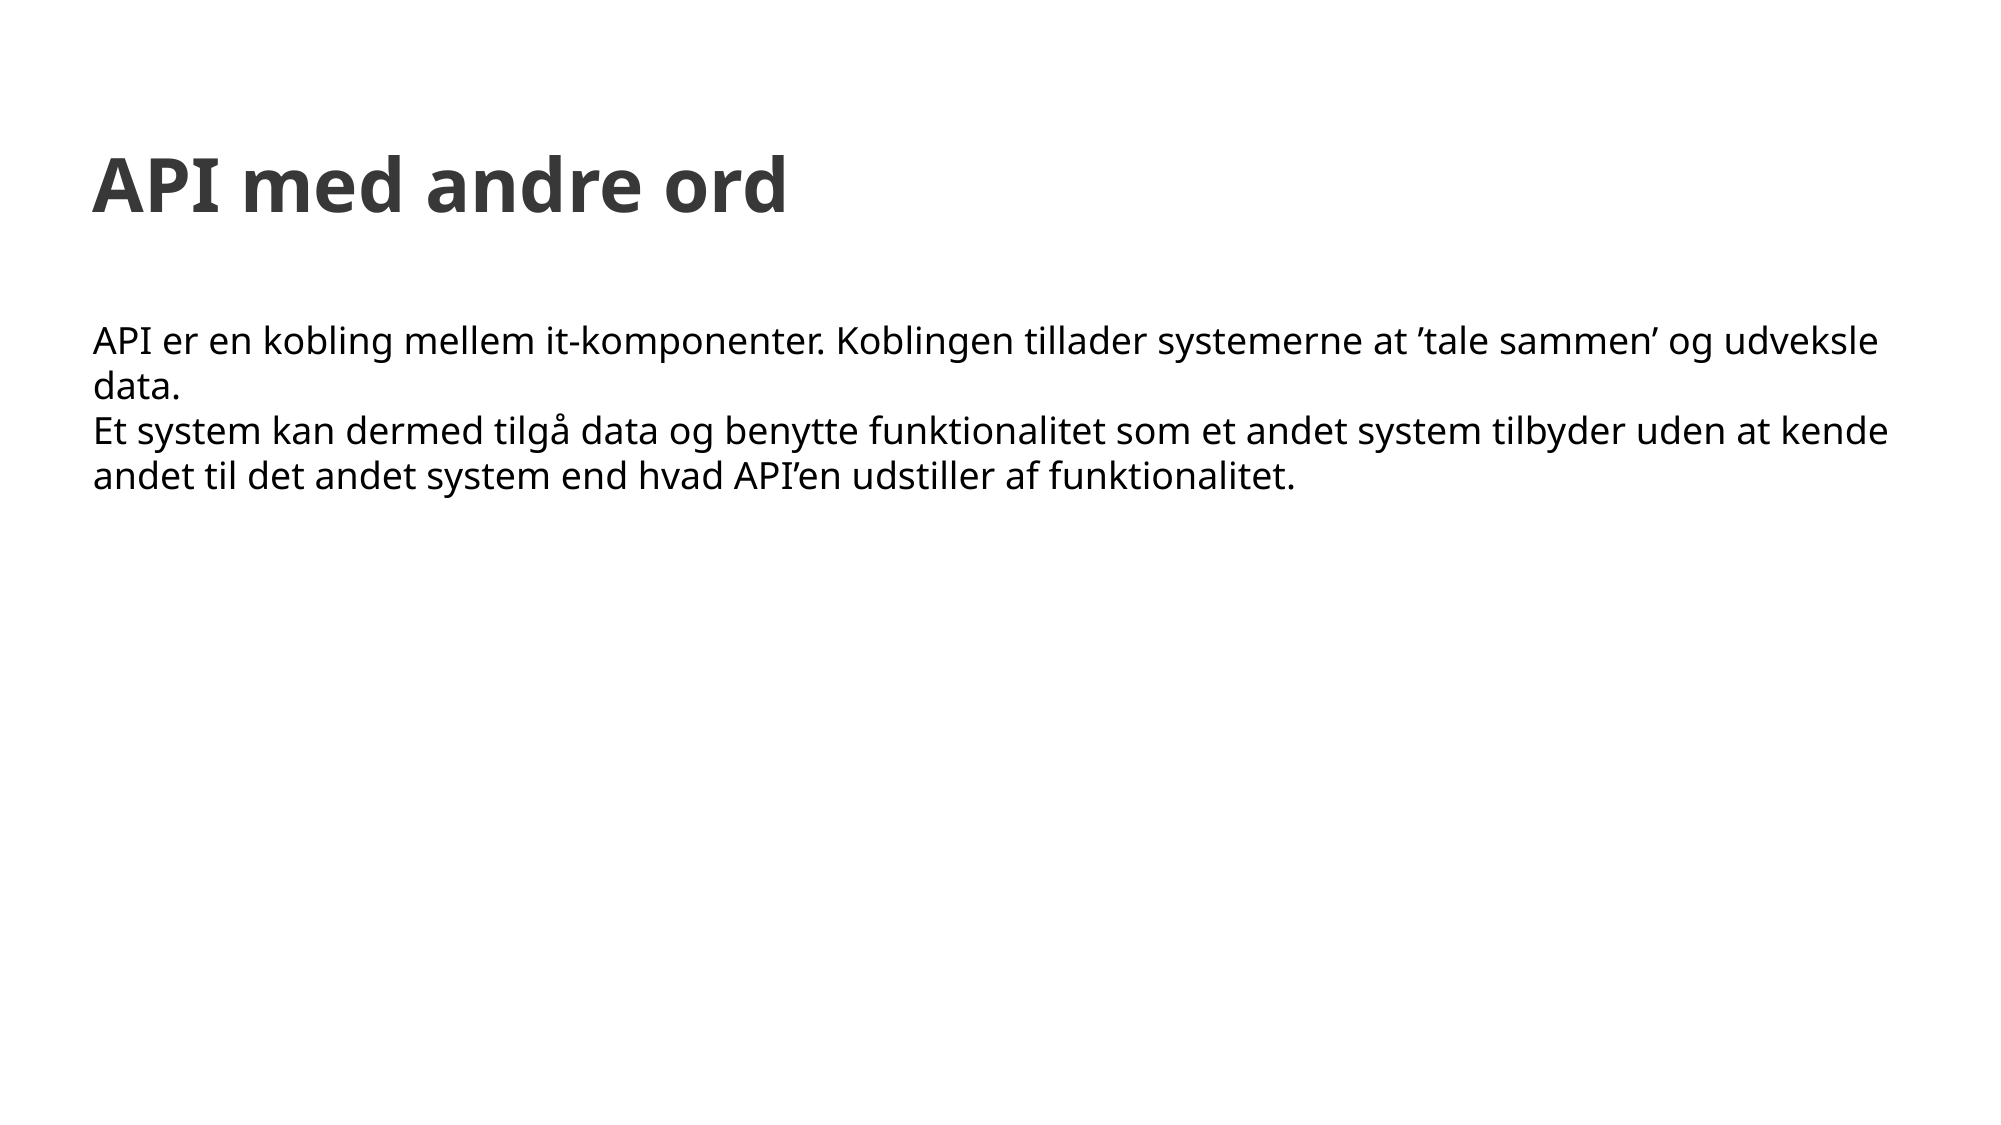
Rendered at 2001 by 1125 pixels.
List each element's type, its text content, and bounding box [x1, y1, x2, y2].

text_box API med andre ord API er en kobling mellem it-komponenter. Koblingen tillader systemerne at ’tale sammen’ og udveksle data. Et system kan dermed tilgå data og benytte funktionalitet som et andet system tilbyder uden at kende andet til det andet system end hvad API’en udstiller af funktionalitet. [78, 129, 1914, 505]
